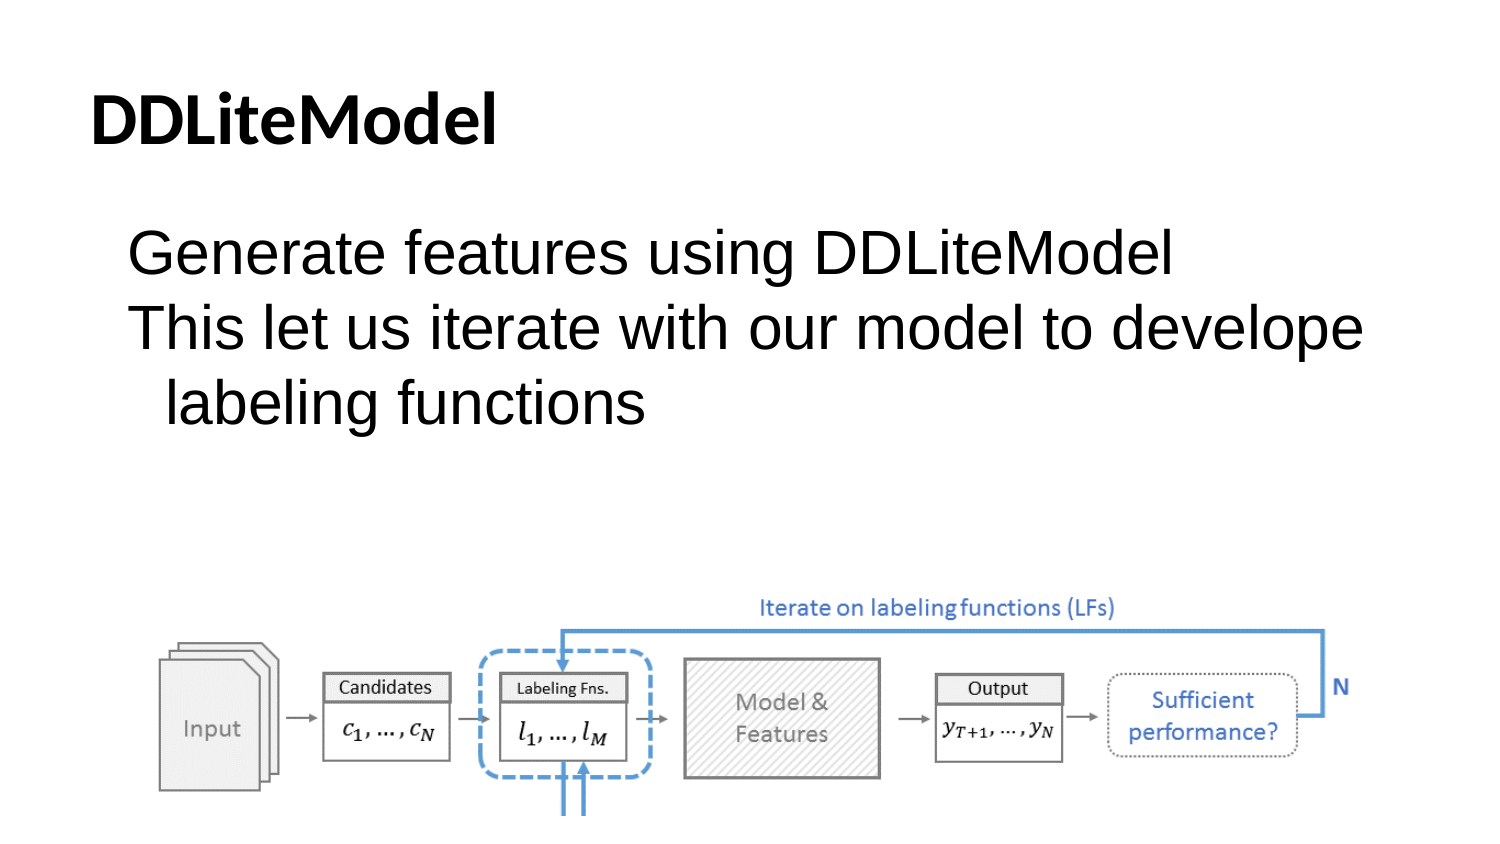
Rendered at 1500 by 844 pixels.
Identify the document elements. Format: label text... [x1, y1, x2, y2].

title DDLiteModel [75, 33, 1425, 175]
list Generate features using DDLiteModel This let us iterate with our model to develope labeling functions [75, 196, 1425, 439]
picture [60, 440, 1466, 817]
